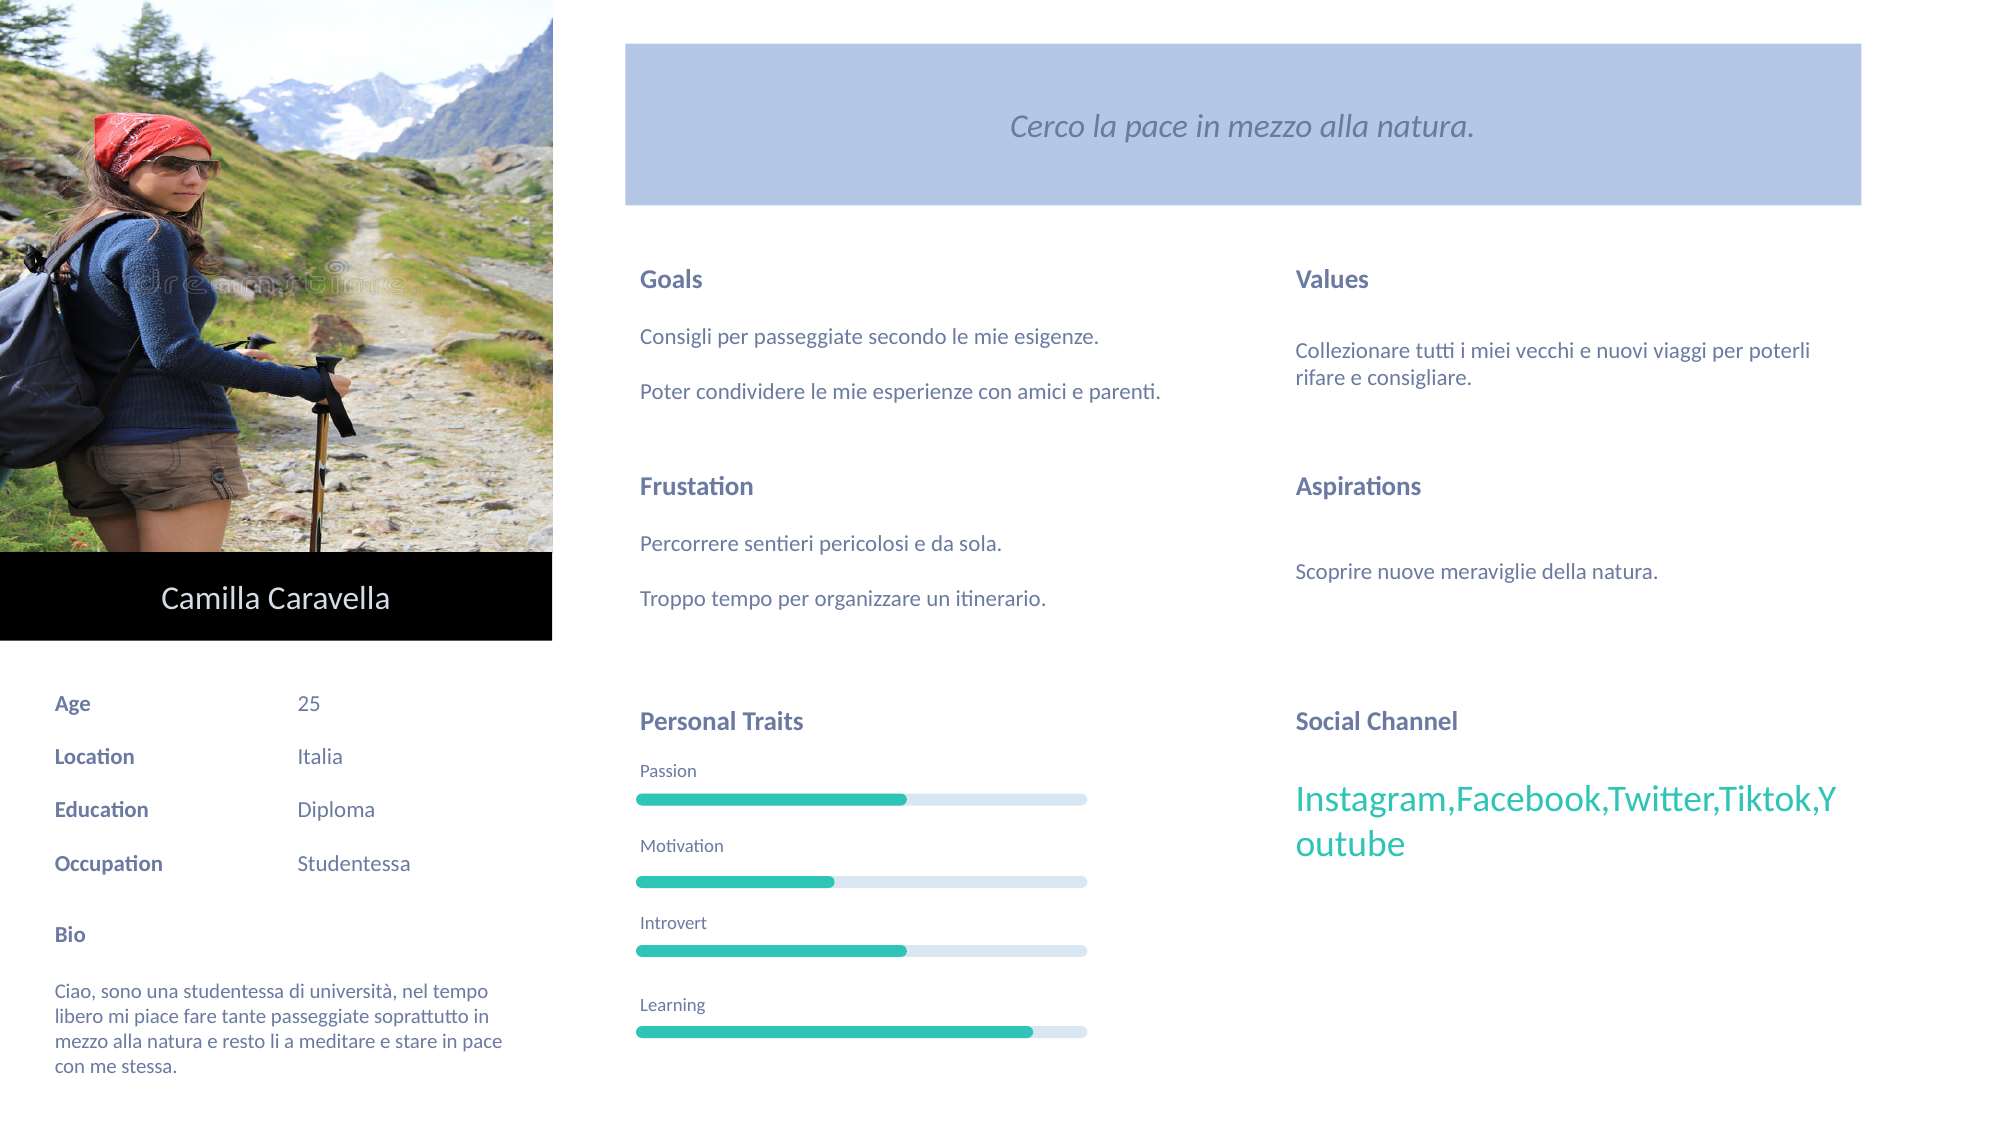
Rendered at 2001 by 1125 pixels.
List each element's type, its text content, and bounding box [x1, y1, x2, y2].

text_box Italia [282, 733, 625, 777]
text_box Scoprire nuove meraviglie della natura. [1280, 509, 1862, 630]
text_box 25 [282, 680, 638, 724]
text_box Percorrere sentieri pericolosi e da sola. Troppo tempo per organizzare un itinerario. [625, 509, 1206, 630]
text_box [905, 945, 1088, 957]
text_box Values [1281, 251, 1484, 302]
text_box Location [40, 733, 198, 777]
text_box Age [40, 680, 198, 724]
text_box Consigli per passeggiate secondo le mie esigenze. Poter condividere le mie esperienze con amici e parenti. [625, 302, 1206, 423]
text_box Collezionare tutti i miei vecchi e nuovi viaggi per poterli rifare e consigliare. [1280, 302, 1862, 423]
text_box [829, 876, 1088, 889]
text_box Learning [625, 981, 774, 1028]
text_box Occupation [40, 840, 198, 884]
text_box Instagram,Facebook,Twitter,Tiktok,Youtube [1280, 758, 1862, 879]
text_box [636, 945, 907, 957]
text_box Diploma [282, 786, 638, 830]
text_box Studentessa [282, 840, 638, 884]
text_box [903, 793, 1088, 806]
text_box Introvert [625, 898, 774, 945]
text_box [636, 793, 907, 806]
text_box Frustation [625, 458, 828, 509]
text_box [635, 876, 835, 889]
picture [0, 0, 553, 553]
text_box Bio [40, 911, 198, 955]
text_box Cerco la pace in mezzo alla natura. [625, 43, 1862, 206]
text_box Education [40, 786, 198, 830]
text_box Ciao, sono una studentessa di università, nel tempo libero mi piace fare tante passeggiate soprattutto in mezzo alla natura e resto li a meditare e stare in pace con me stessa. [40, 959, 553, 1095]
text_box Passion [625, 746, 774, 794]
text_box [635, 1026, 1034, 1039]
text_box Aspirations [1281, 458, 1484, 509]
text_box Goals [625, 251, 828, 302]
text_box Motivation [625, 821, 774, 869]
text_box Social Channel [1281, 694, 1484, 746]
text_box [1028, 1026, 1088, 1039]
text_box Camilla Caravella [0, 553, 553, 641]
text_box Personal Traits [625, 694, 828, 746]
